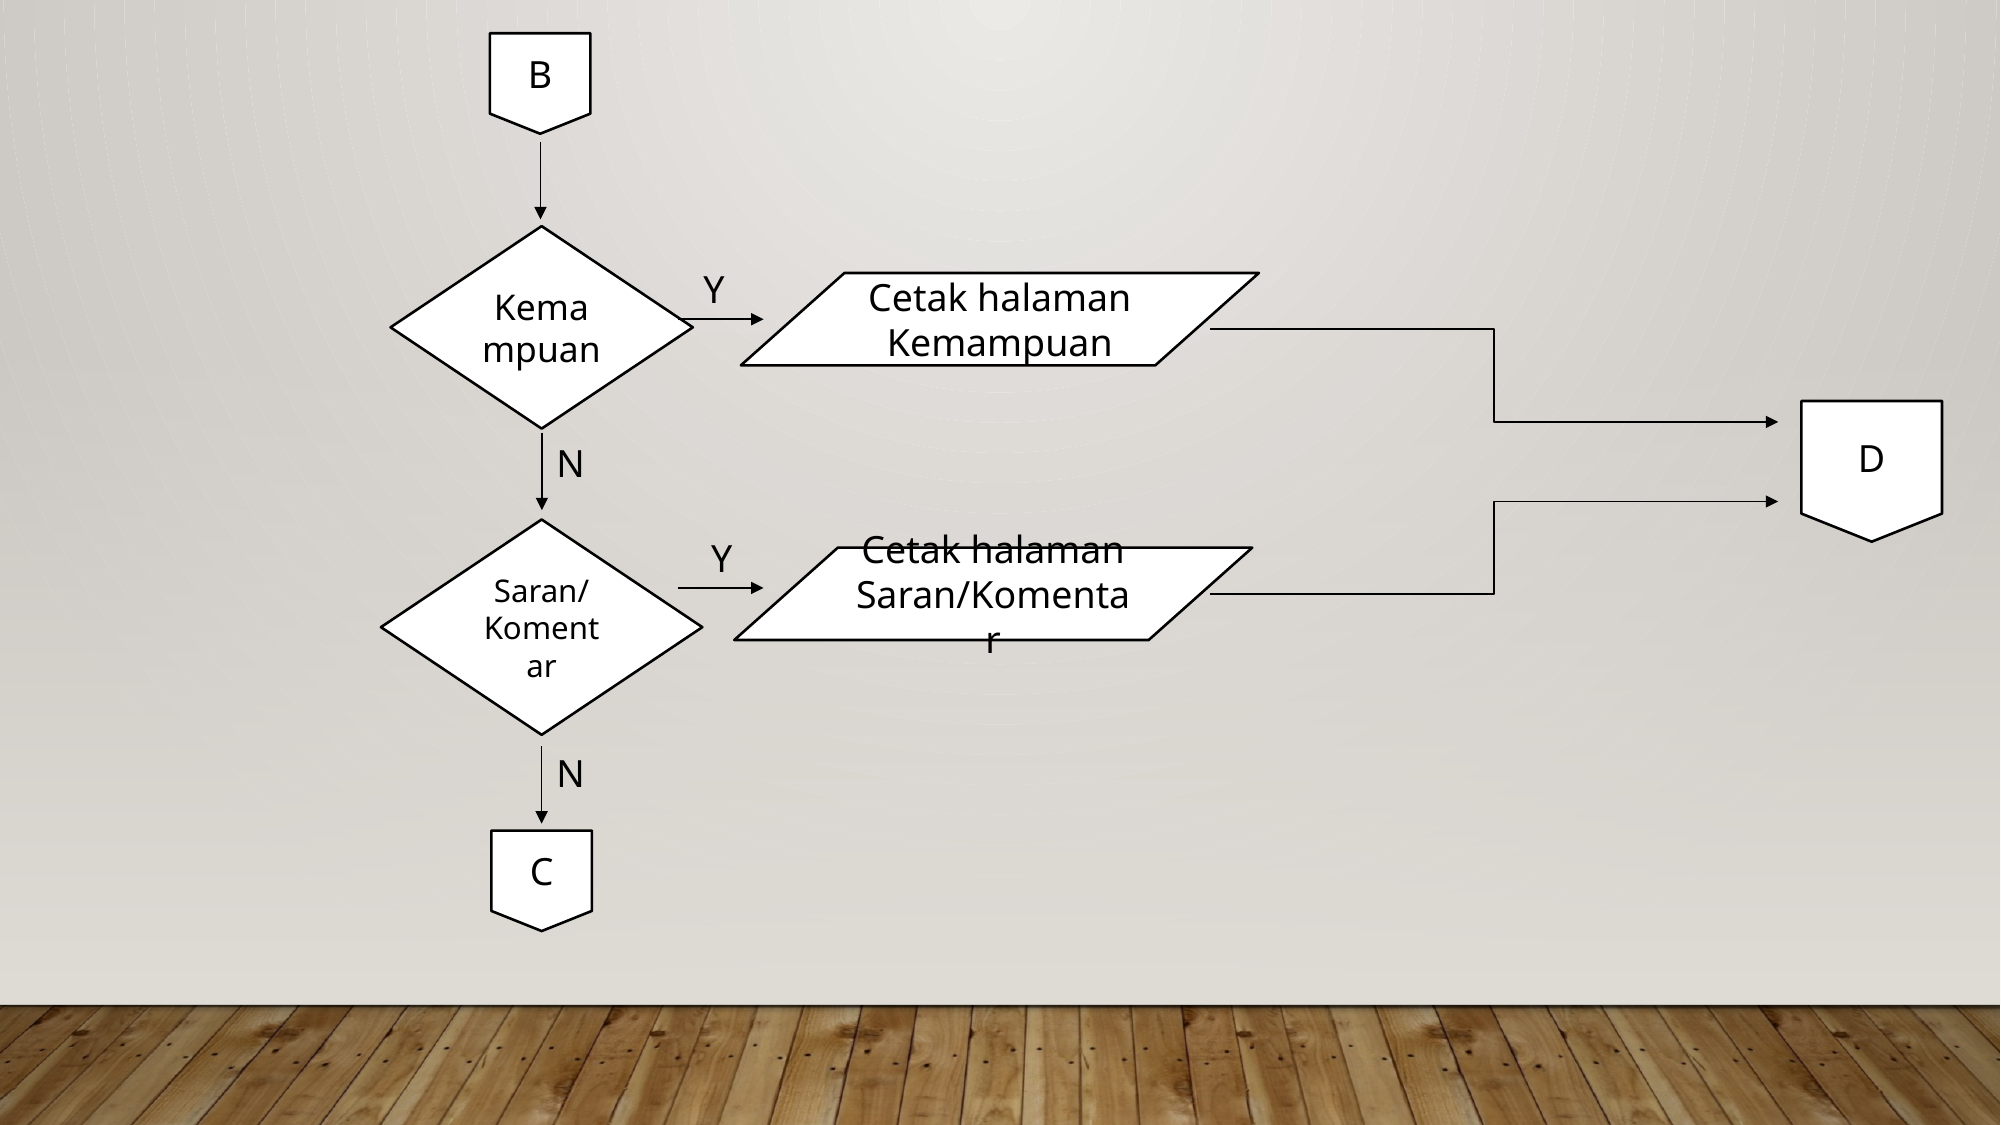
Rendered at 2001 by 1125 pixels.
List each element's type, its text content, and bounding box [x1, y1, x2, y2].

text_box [1209, 501, 1779, 595]
text_box Cetak halaman Kemampuan [739, 271, 1261, 367]
text_box D [1800, 399, 1944, 543]
text_box N [543, 432, 617, 493]
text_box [1209, 328, 1779, 423]
text_box Kemampuan [389, 225, 695, 430]
text_box Y [688, 258, 764, 318]
picture [0, 1005, 2000, 1125]
text_box N [541, 742, 617, 803]
text_box Saran/ Komentar [379, 518, 704, 736]
text_box Y [696, 527, 772, 588]
text_box B [488, 31, 592, 135]
text_box C [490, 829, 594, 933]
text_box Cetak halaman Saran/Komentar [733, 546, 1209, 642]
